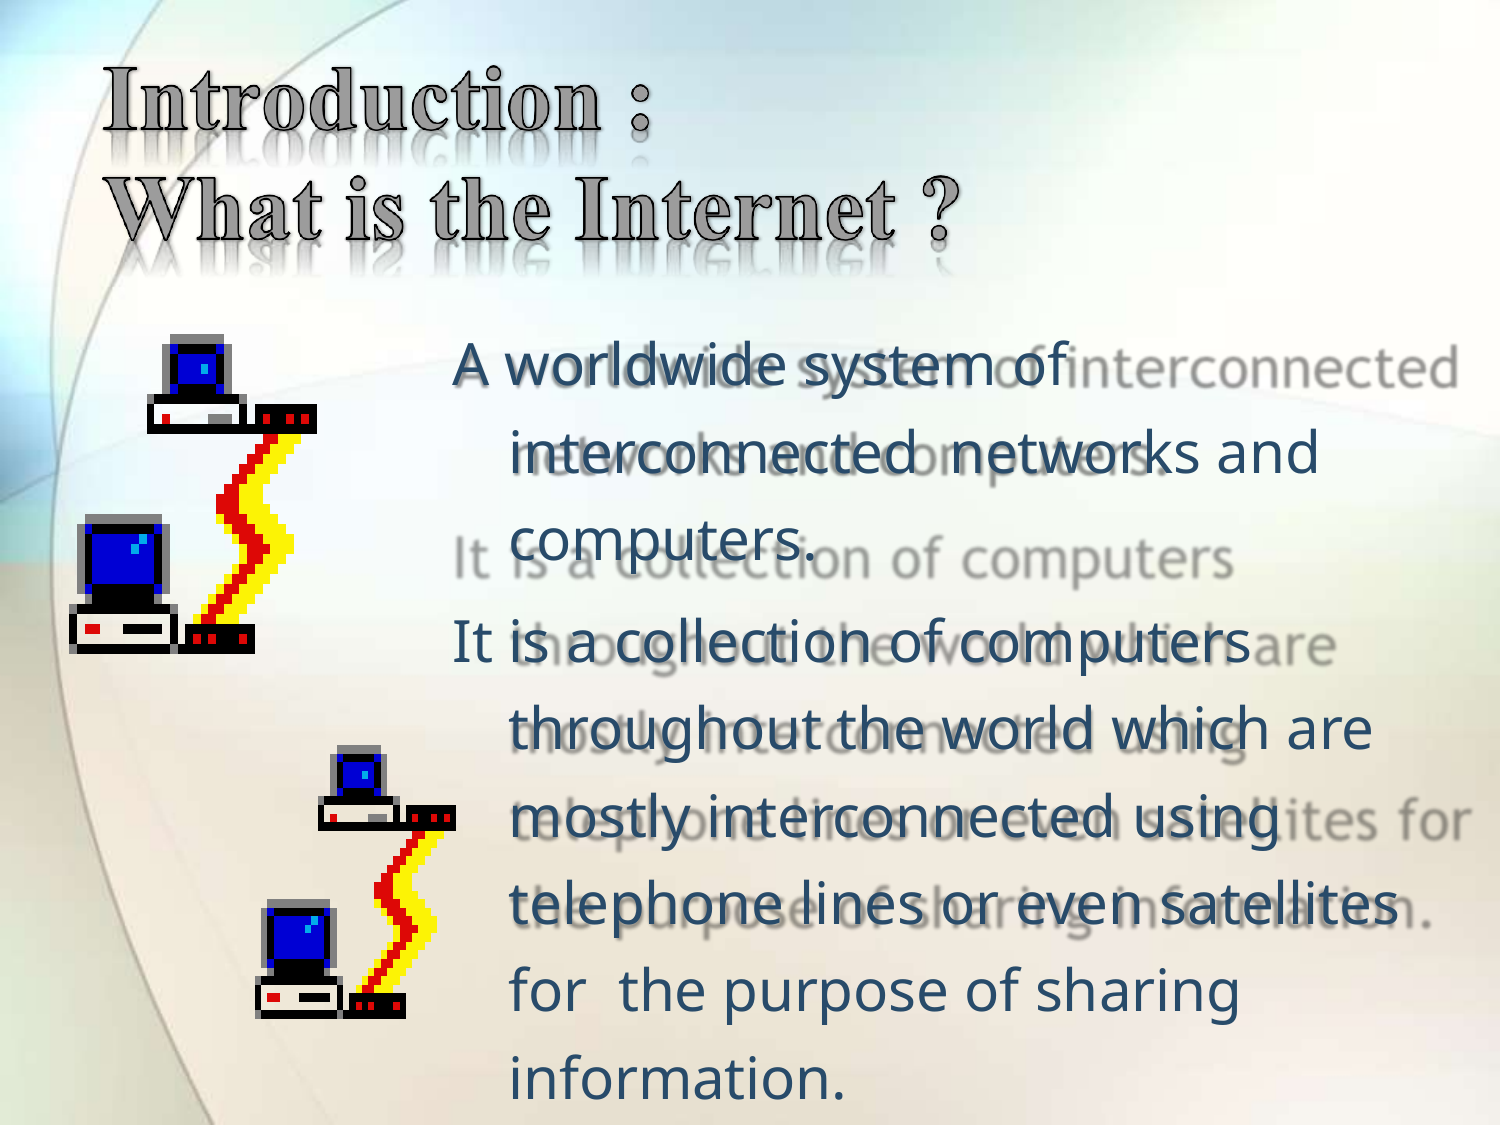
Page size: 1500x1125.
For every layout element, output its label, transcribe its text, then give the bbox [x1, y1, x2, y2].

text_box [62, 324, 463, 1028]
text_box A worldwide system of interconnected networks and computers. It is a collection of computers throughout the world which are mostly interconnected using telephone lines or even satellites for the purpose of sharing information. [450, 990, 1475, 1111]
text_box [98, 171, 1500, 982]
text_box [627, 80, 657, 169]
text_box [99, 61, 609, 169]
picture [0, 0, 1500, 1125]
